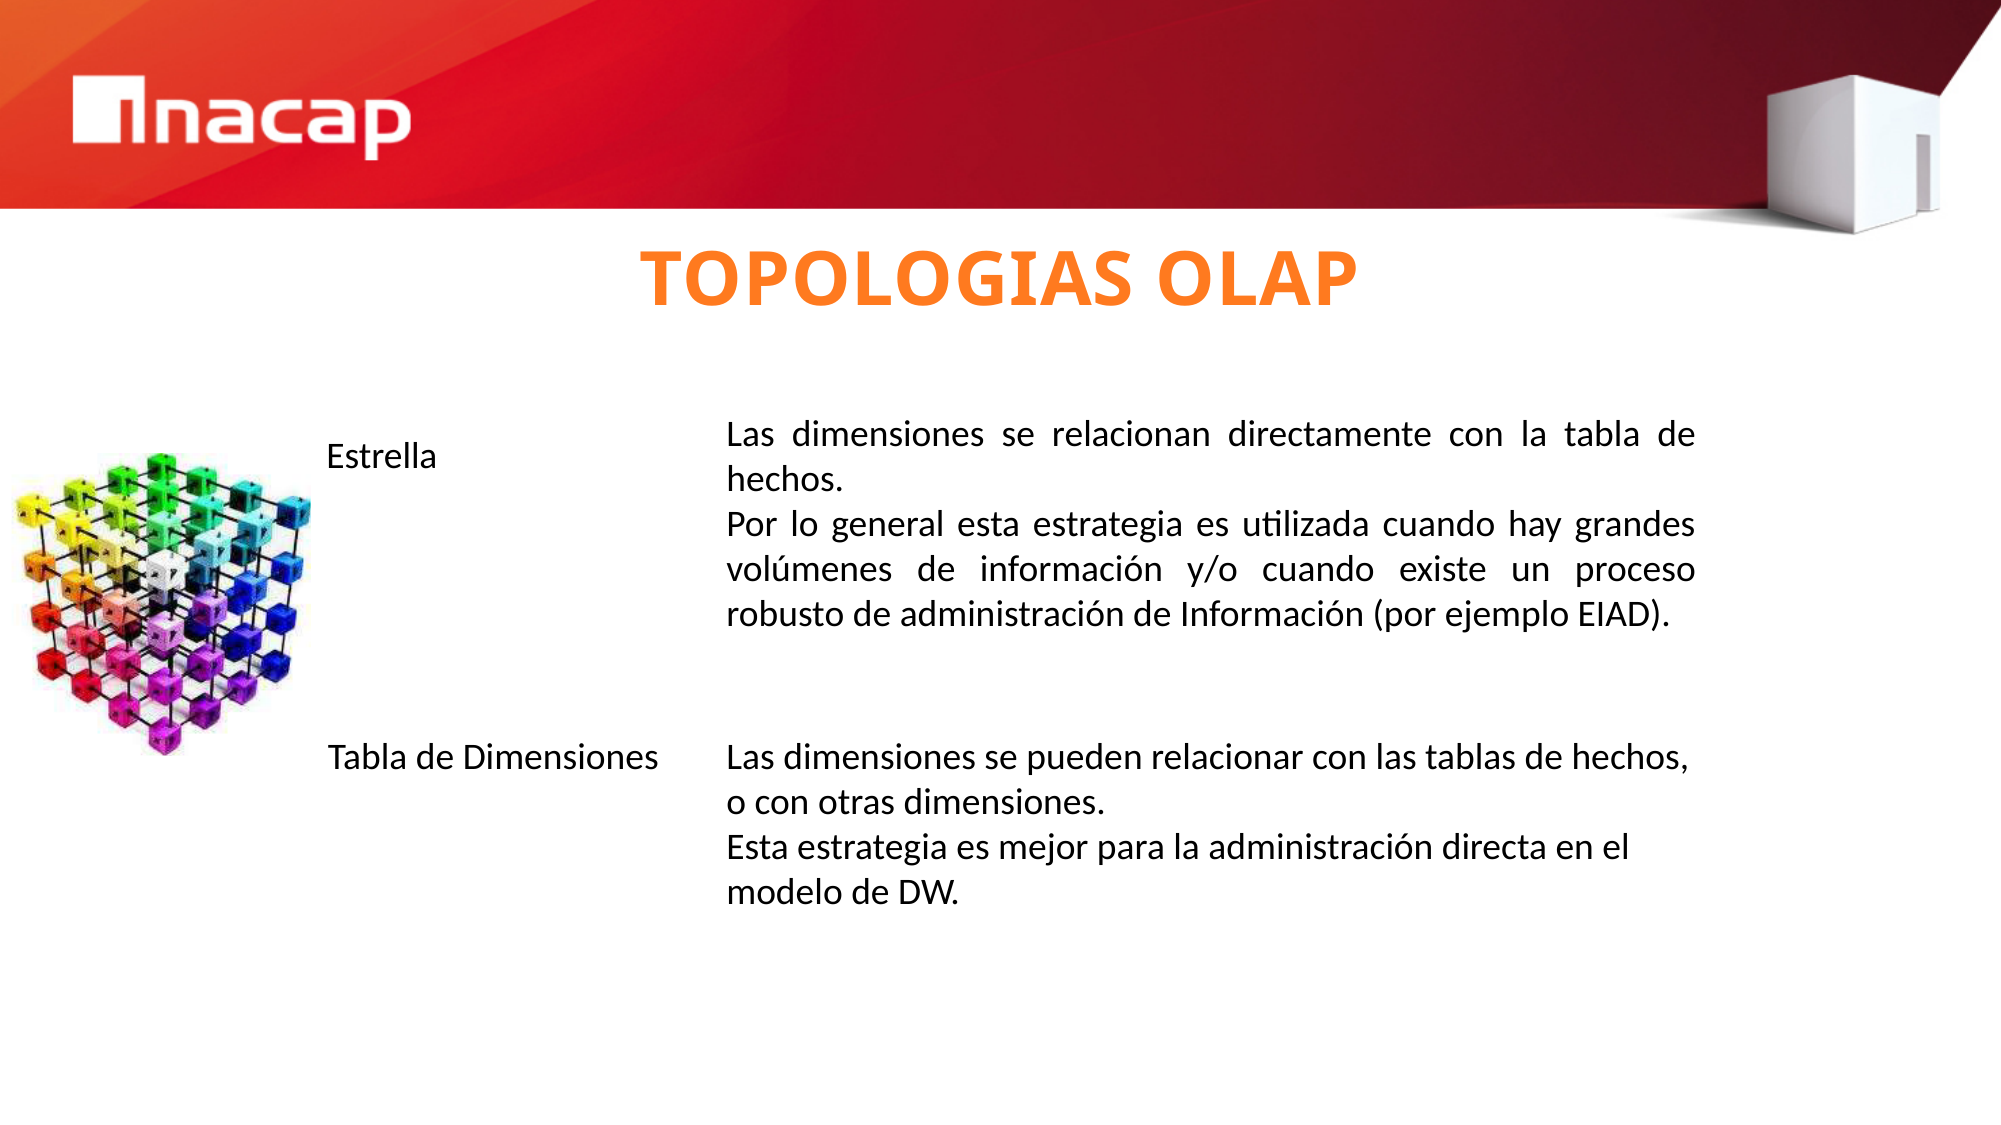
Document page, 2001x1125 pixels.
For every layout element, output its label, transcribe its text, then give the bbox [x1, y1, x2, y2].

text_box Estrella [311, 424, 453, 484]
text_box Tabla de Dimensiones [313, 724, 674, 785]
picture [0, 0, 2001, 247]
text_box Las dimensiones se relacionan directamente con la tabla de hechos. Por lo general esta estrategia es utilizada cuando hay grandes volúmenes de información y/o cuando existe un proceso robusto de administración de Información (por ejemplo EIAD). [711, 401, 1712, 642]
text_box Las dimensiones se pueden relacionar con las tablas de hechos, o con otras dimensiones. Esta estrategia es mejor para la administración directa en el modelo de DW. [711, 724, 1712, 920]
picture [11, 453, 311, 756]
title TOPOLOGIAS OLAP [0, 247, 2000, 349]
